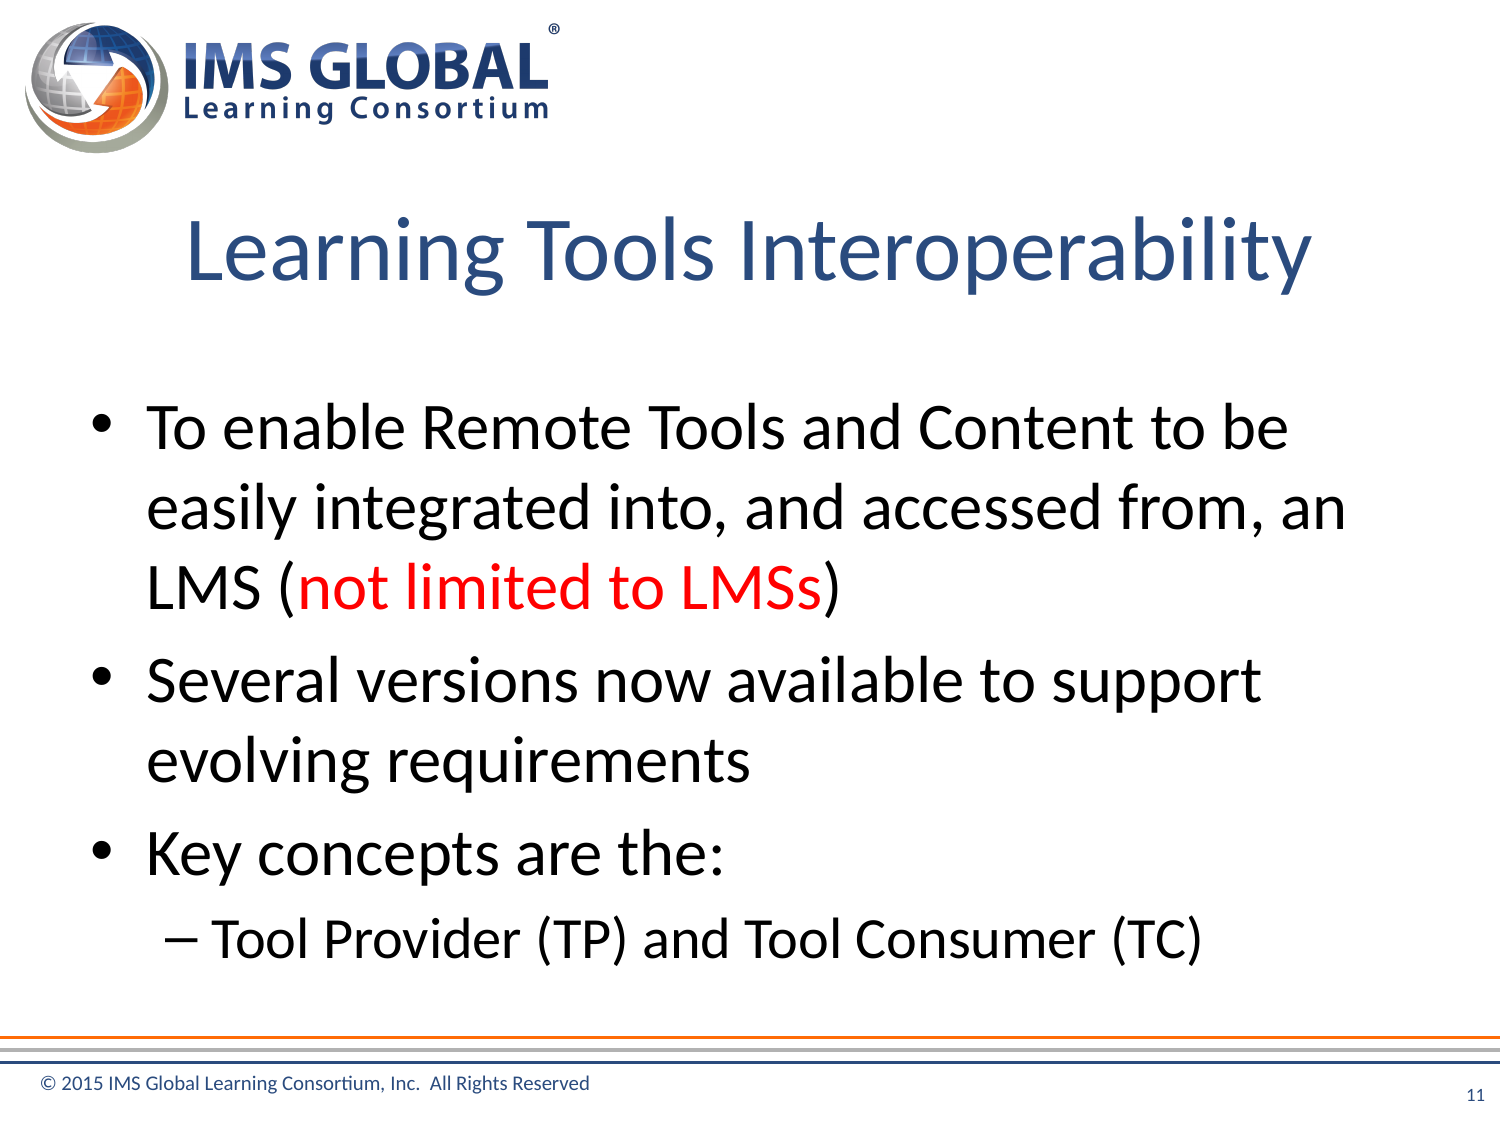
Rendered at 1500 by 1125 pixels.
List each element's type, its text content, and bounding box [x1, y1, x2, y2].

list To enable Remote Tools and Content to be easily integrated into, and accessed from, an LMS (not limited to LMSs) Several versions now available to support evolving requirements Key concepts are the: Tool Provider (TP) and Tool Consumer (TC) [75, 375, 1425, 988]
title Learning Tools Interoperability [75, 149, 1425, 338]
slide_number 11 [1400, 1074, 1500, 1113]
picture [6, 0, 561, 162]
